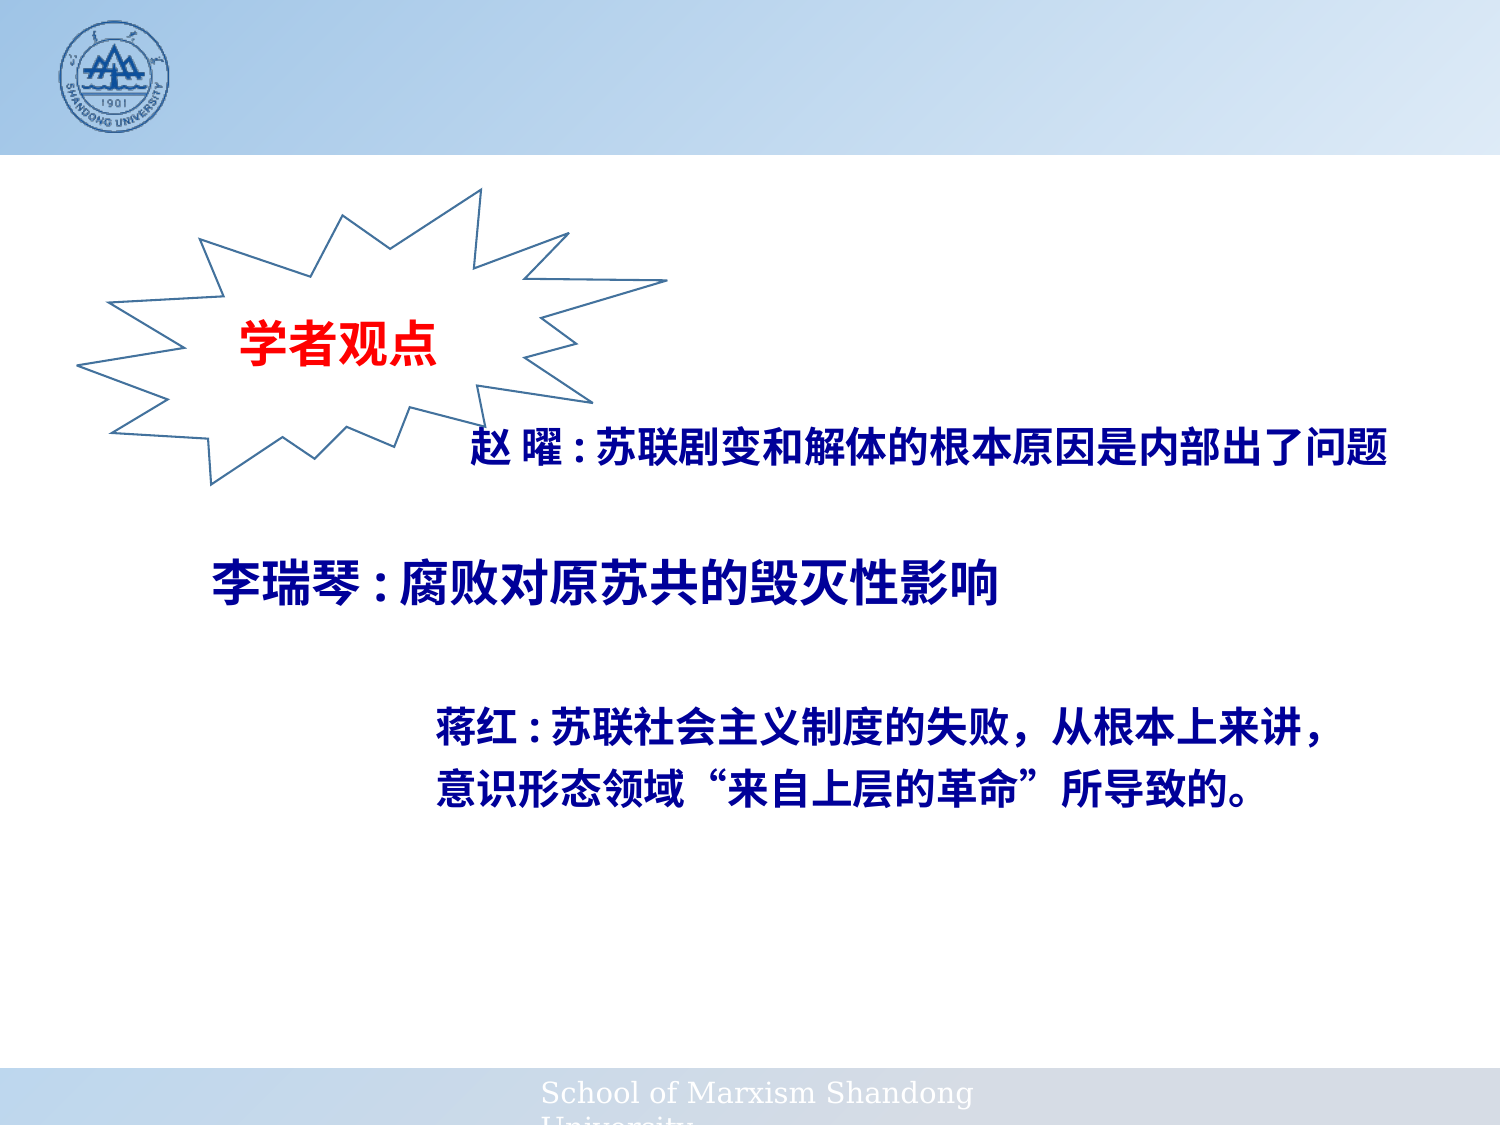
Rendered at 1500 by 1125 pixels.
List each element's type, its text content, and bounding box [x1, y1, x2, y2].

text_box 学者观点 [76, 187, 668, 487]
text_box 赵 曜:苏联剧变和解体的根本原因是内部出了问题 [455, 413, 1404, 479]
text_box 蒋红:苏联社会主义制度的失败，从根本上来讲，意识形态领域“来自上层的革命”所导致的。 [420, 680, 1348, 821]
text_box 李瑞琴:腐败对原苏共的毁灭性影响 [179, 544, 1015, 619]
picture [41, 0, 172, 142]
